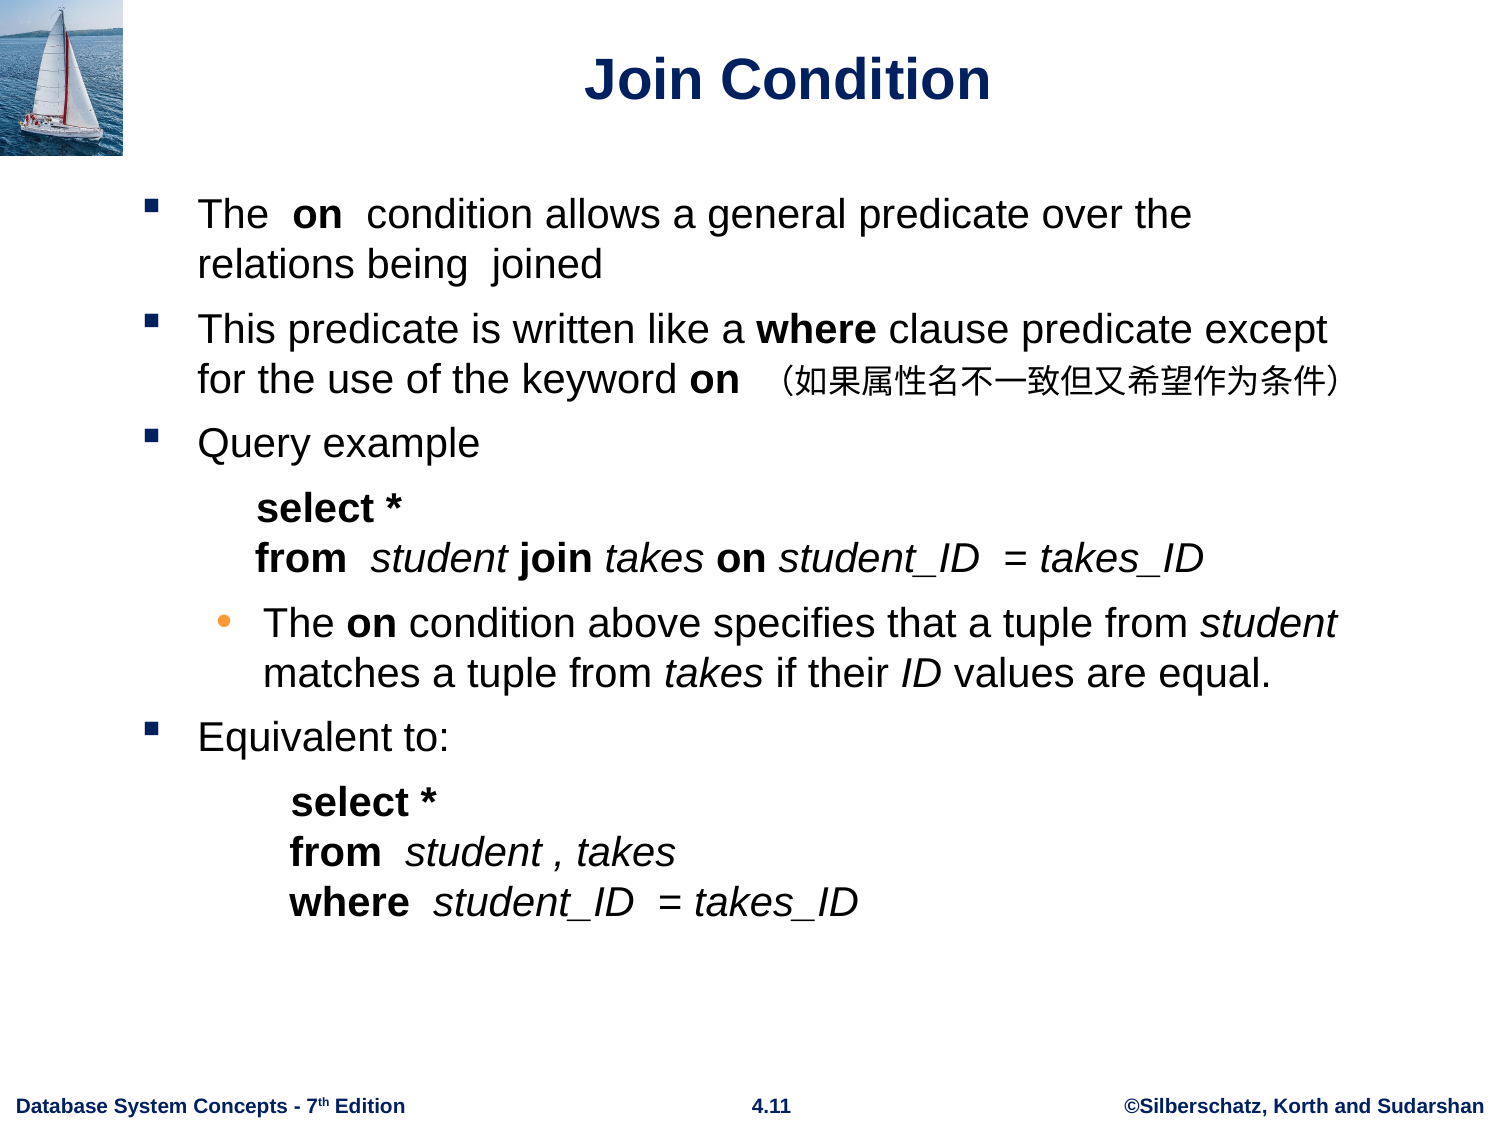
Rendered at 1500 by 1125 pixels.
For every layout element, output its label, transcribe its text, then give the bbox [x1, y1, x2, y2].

picture [0, 0, 123, 156]
title Join Condition [125, 18, 1452, 120]
list The on condition allows a general predicate over the relations being joined This predicate is written like a where clause predicate except for the use of the keyword on （如果属性名不一致但又希望作为条件） Query example select * from student join takes on student_ID = takes_ID The on condition above specifies that a tuple from student matches a tuple from takes if their ID values are equal. Equivalent to: select * from student , takes where student_ID = takes_ID [126, 179, 1377, 984]
